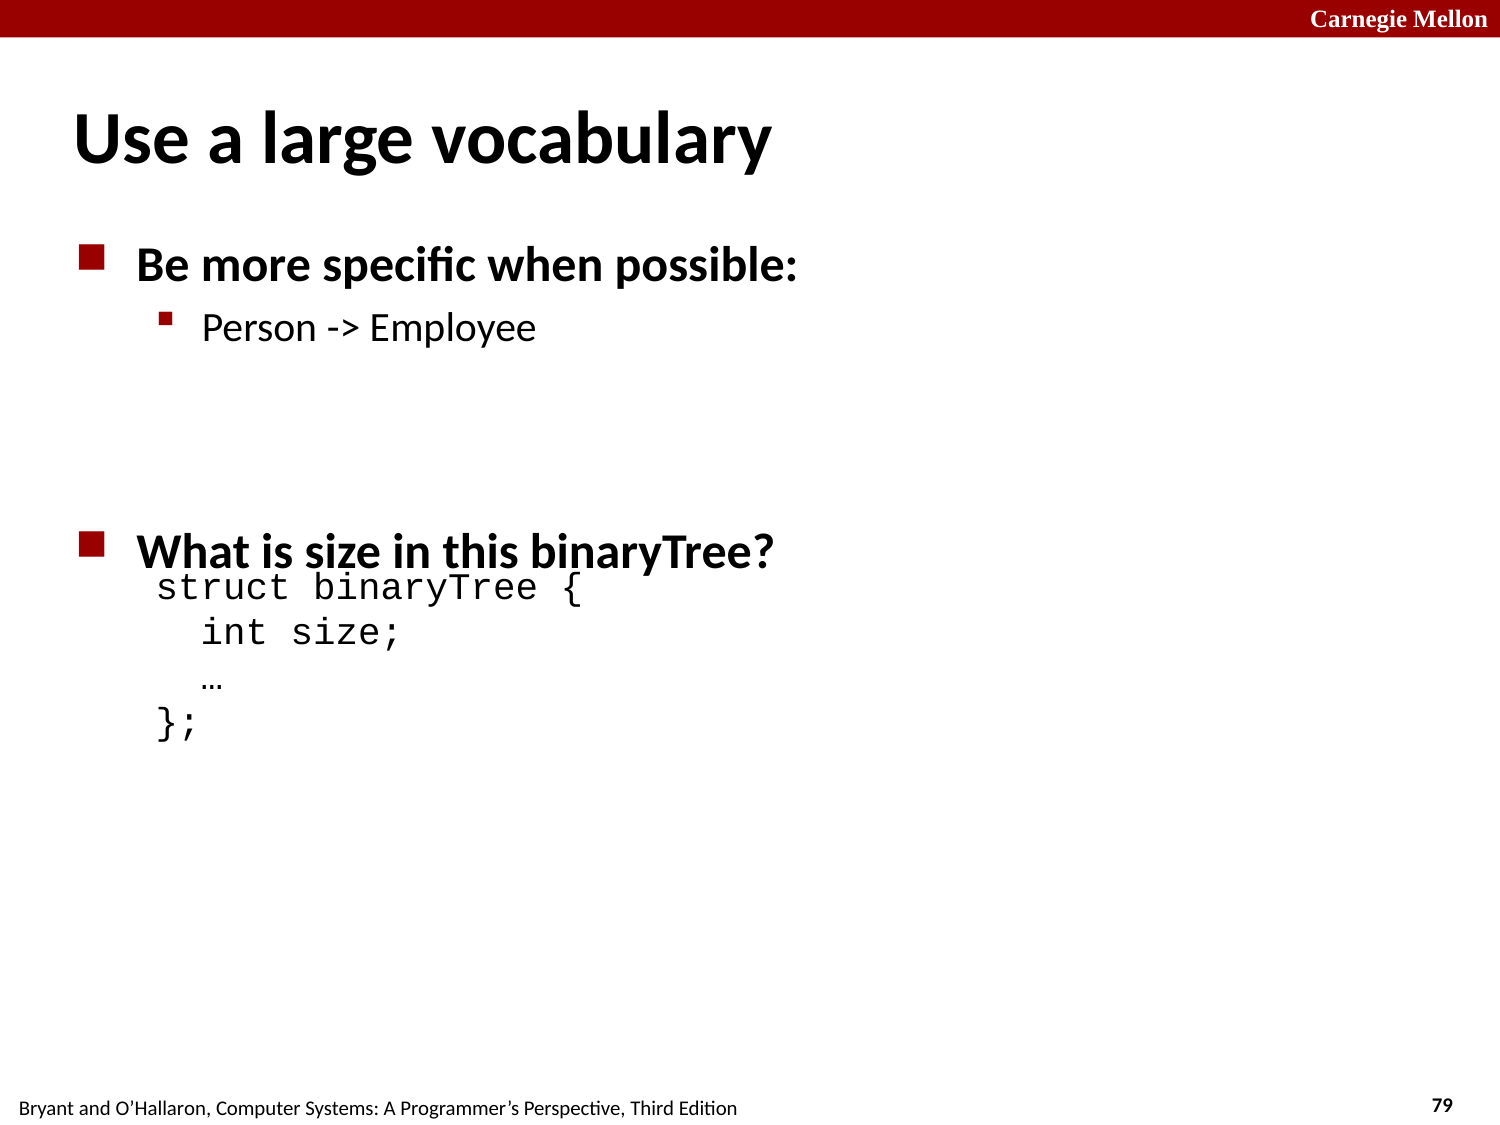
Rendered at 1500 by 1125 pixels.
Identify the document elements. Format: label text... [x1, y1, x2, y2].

text_box struct binaryTree { int size; … }; [140, 554, 599, 750]
title Use a large vocabulary [58, 71, 1305, 197]
list Be more specific when possible: Person -> Employee What is size in this binaryTree? [64, 223, 1361, 1040]
